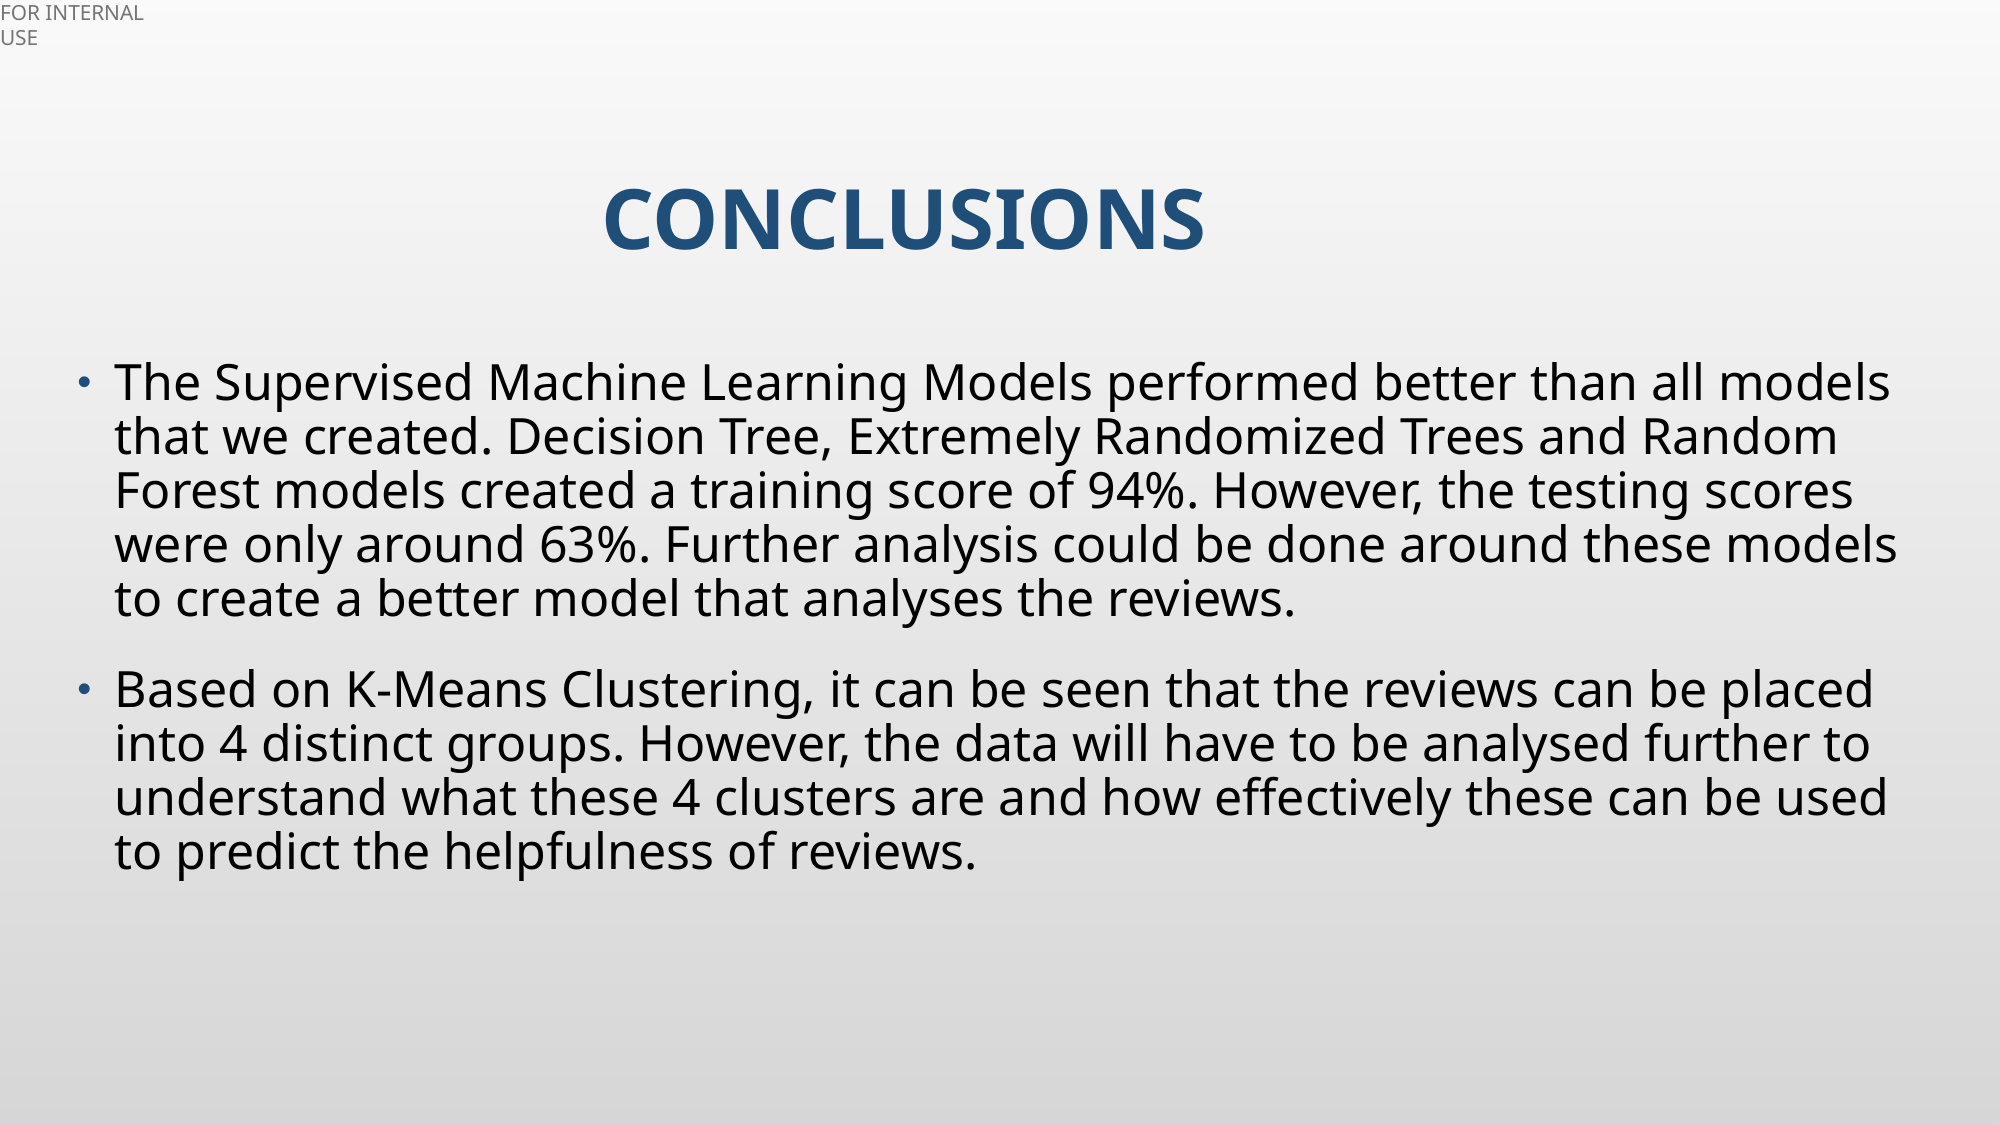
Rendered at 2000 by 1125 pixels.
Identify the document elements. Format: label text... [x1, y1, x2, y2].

title Conclusions [586, 125, 2000, 276]
list The Supervised Machine Learning Models performed better than all models that we created. Decision Tree, Extremely Randomized Trees and Random Forest models created a training score of 94%. However, the testing scores were only around 63%. Further analysis could be done around these models to create a better model that analyses the reviews. Based on K-Means Clustering, it can be seen that the reviews can be placed into 4 distinct groups. However, the data will have to be analysed further to understand what these 4 clusters are and how effectively these can be used to predict the helpfulness of reviews. [54, 349, 1933, 1063]
